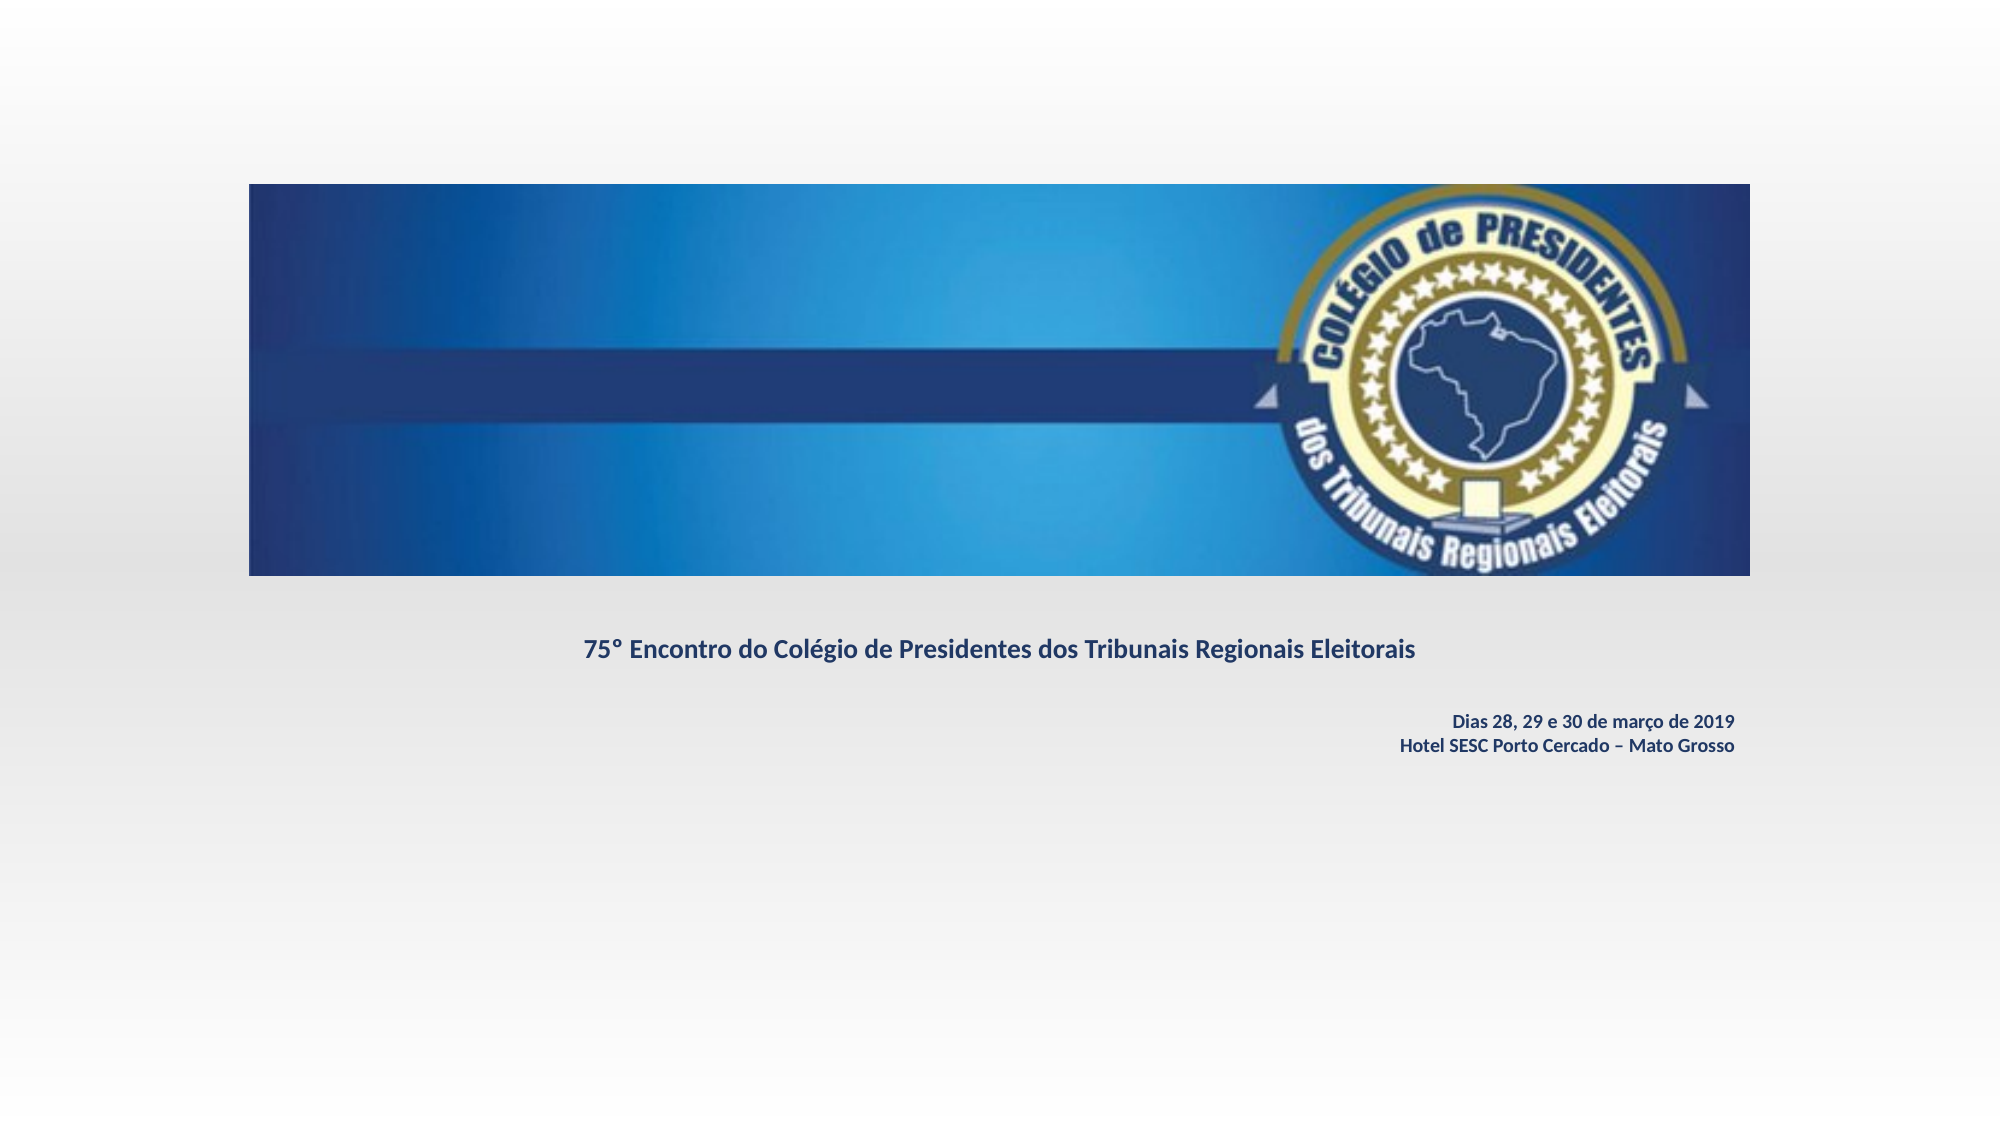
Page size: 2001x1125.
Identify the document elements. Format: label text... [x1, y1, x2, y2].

picture [249, 184, 1750, 576]
subtitle 75º Encontro do Colégio de Presidentes dos Tribunais Regionais Eleitorais Dias 28, 29 e 30 de março de 2019 Hotel SESC Porto Cercado – Mato Grosso [249, 590, 1750, 902]
